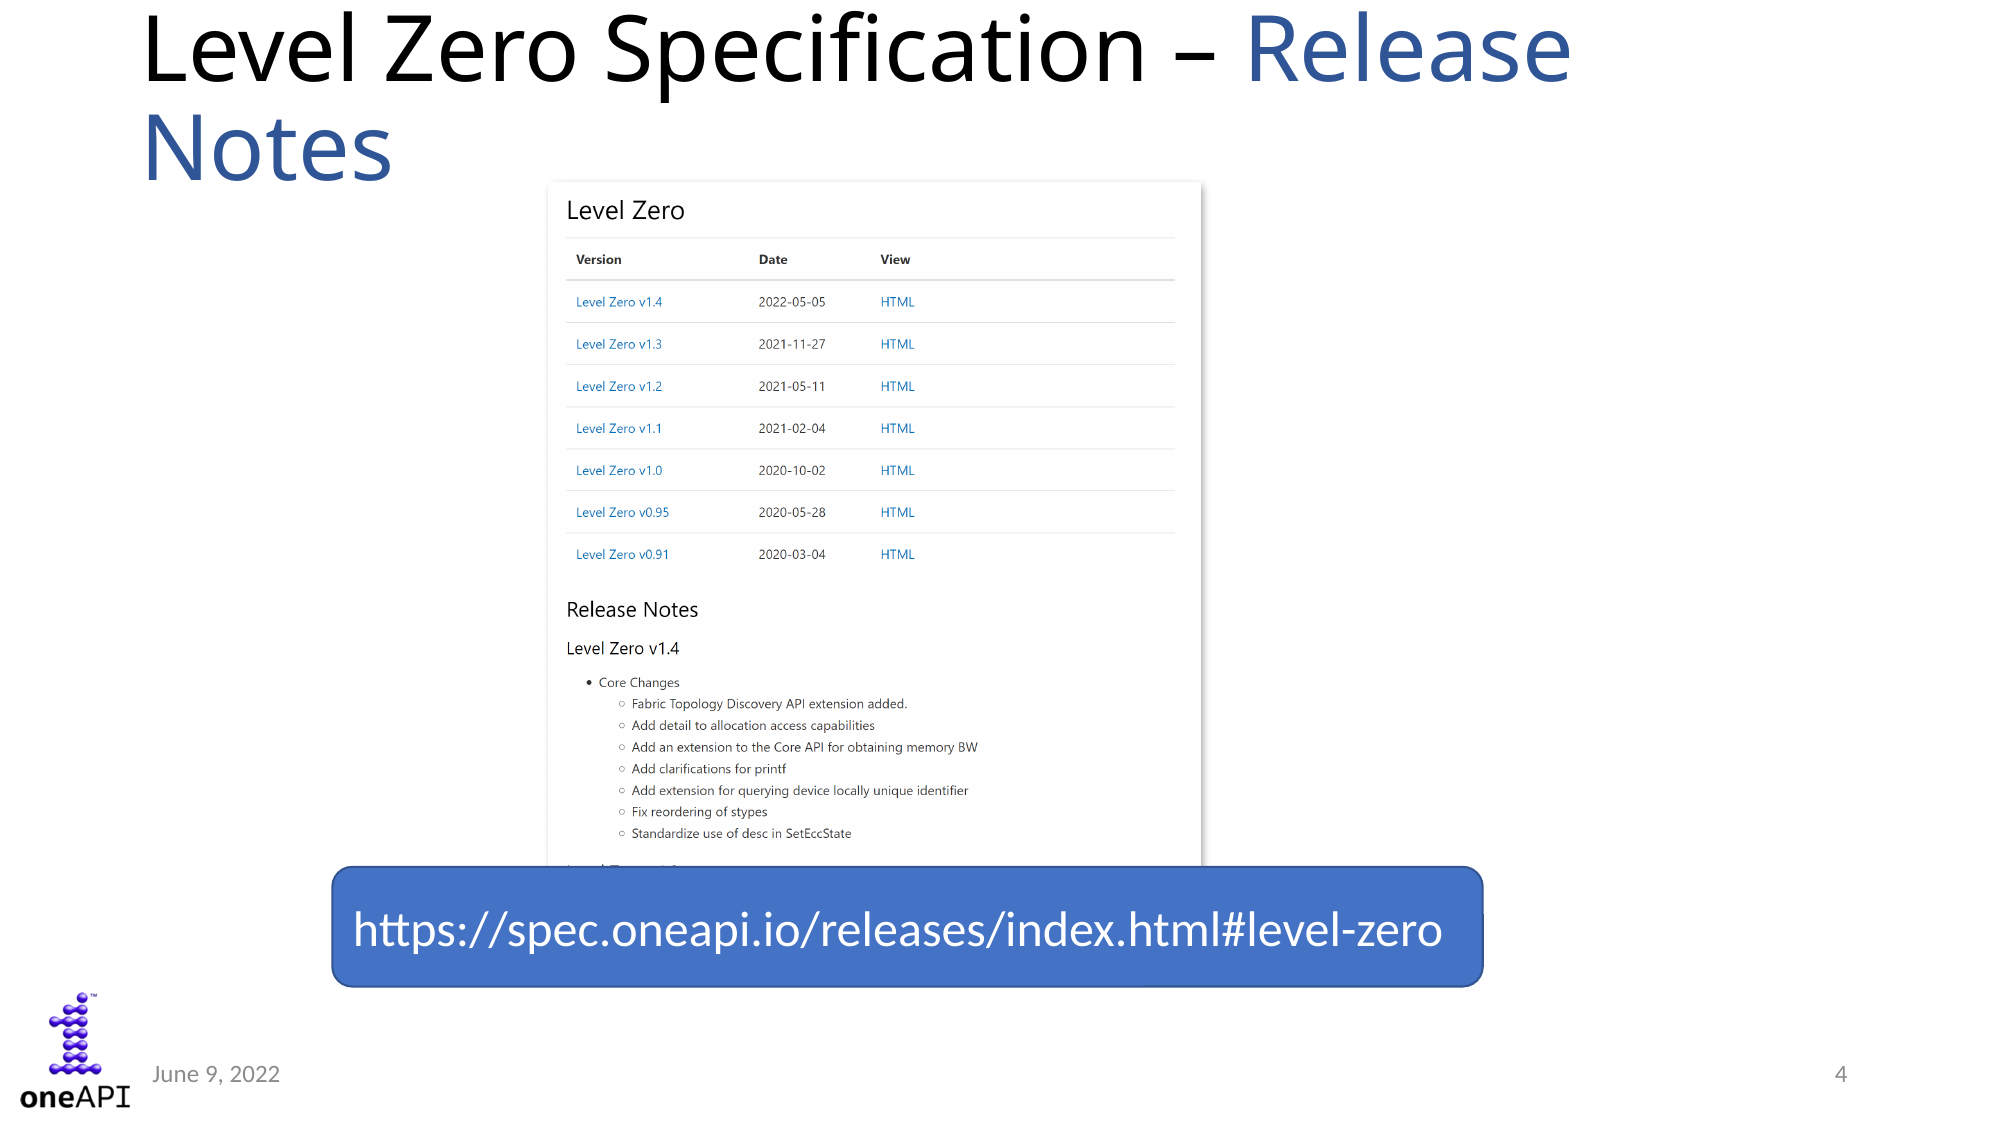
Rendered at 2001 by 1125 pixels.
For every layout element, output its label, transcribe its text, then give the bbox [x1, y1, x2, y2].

title Level Zero Specification – Release Notes [125, 36, 1851, 166]
picture [20, 992, 130, 1108]
text_box https://spec.oneapi.io/releases/index.html#level-zero [331, 865, 1484, 988]
picture [548, 182, 1201, 927]
slide_number 4 [1412, 1042, 1863, 1103]
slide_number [137, 1042, 588, 1103]
